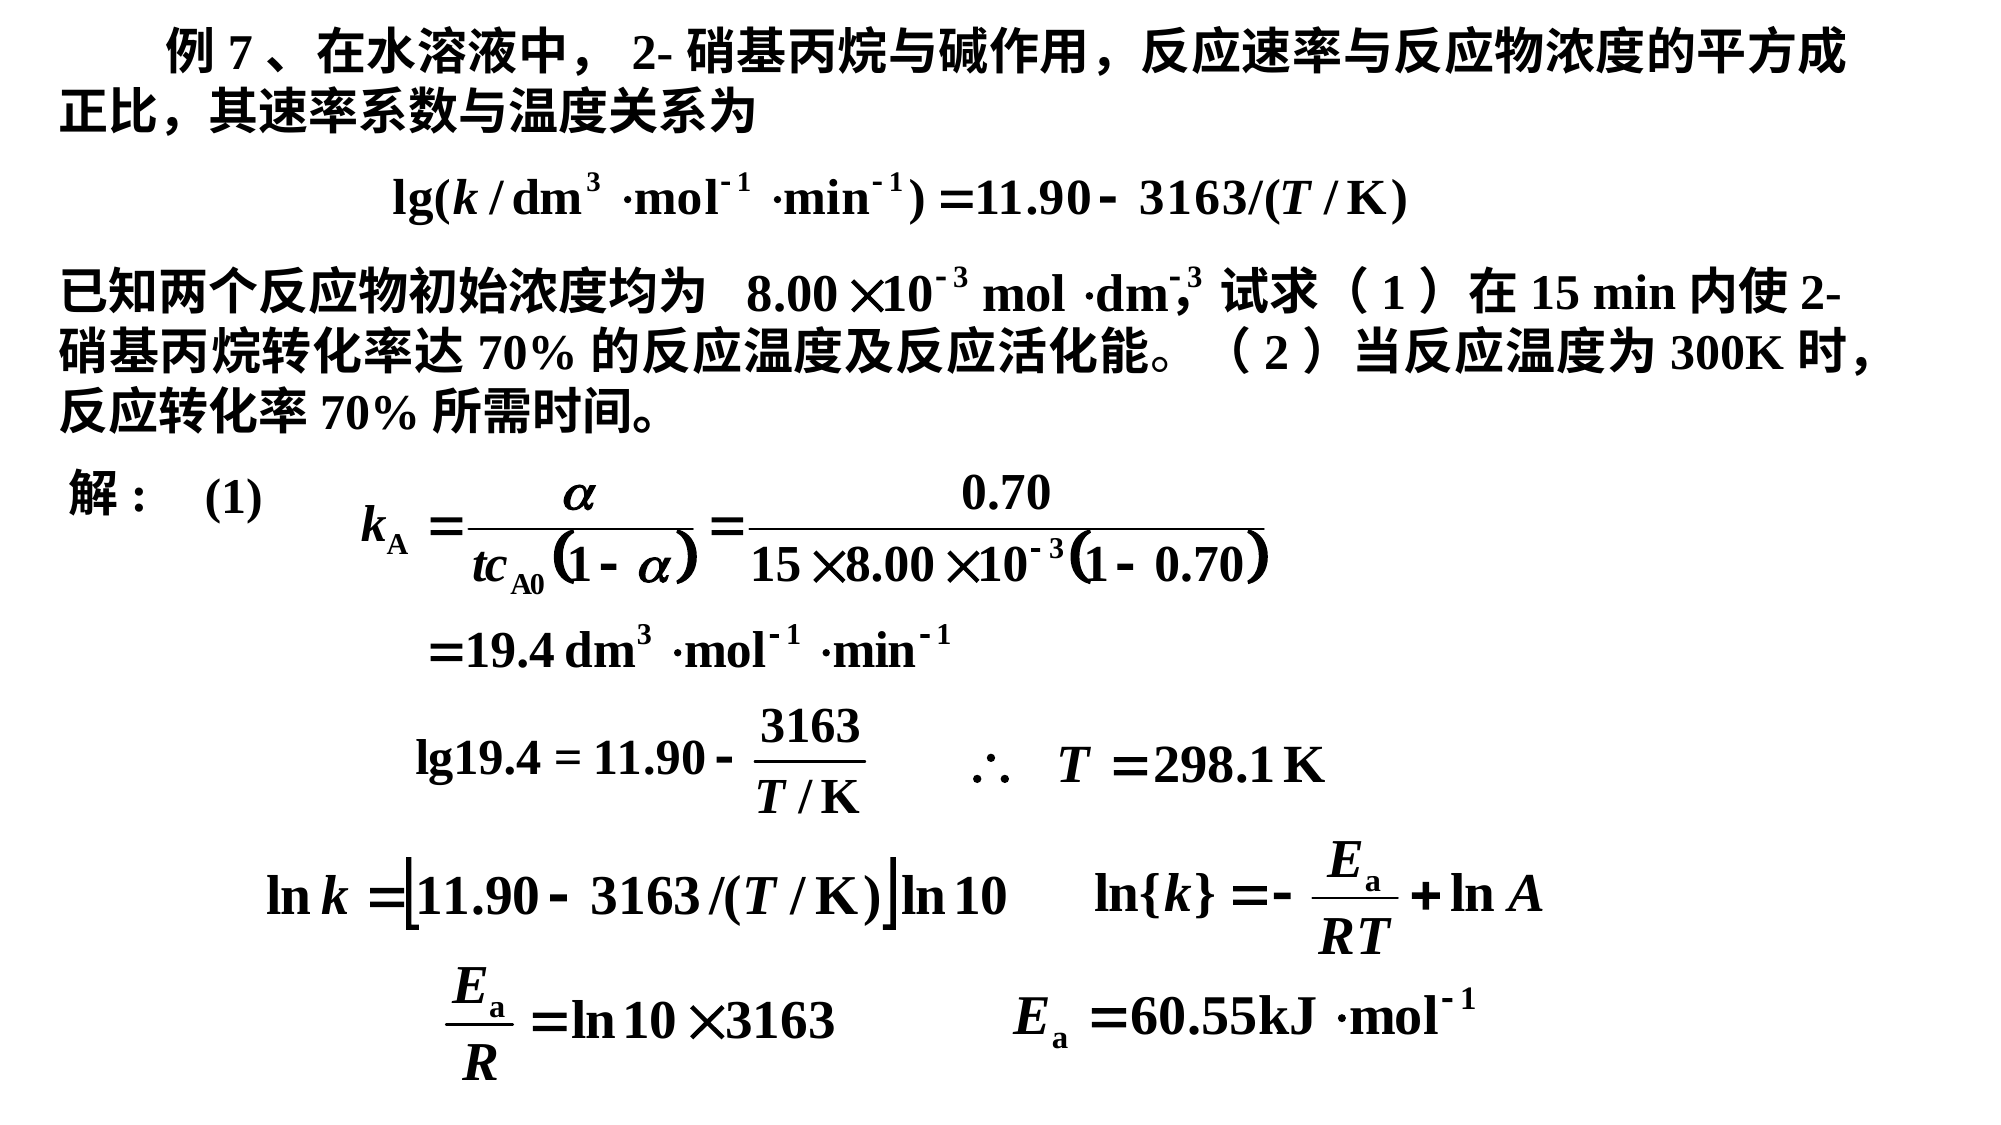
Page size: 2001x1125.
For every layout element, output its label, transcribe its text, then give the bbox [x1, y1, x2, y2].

text_box 解: [54, 453, 409, 529]
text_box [436, 951, 847, 1093]
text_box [1086, 824, 1556, 967]
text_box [739, 253, 1214, 325]
text_box 例7、在水溶液中，2-硝基丙烷与碱作用，反应速率与反应物浓度的平方成正比，其速率系数与温度关系为 已知两个反应物初始浓度均为 ，试求（1）在15 min内使2-硝基丙烷转化率达70%的反应温度及反应活化能。（2）当反应温度为300K时，反应转化率70%所需时间。 [43, 11, 1863, 447]
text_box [408, 694, 875, 825]
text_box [966, 730, 1340, 808]
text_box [258, 857, 1017, 938]
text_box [385, 157, 1415, 235]
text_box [1003, 973, 1486, 1063]
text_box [352, 456, 1274, 681]
